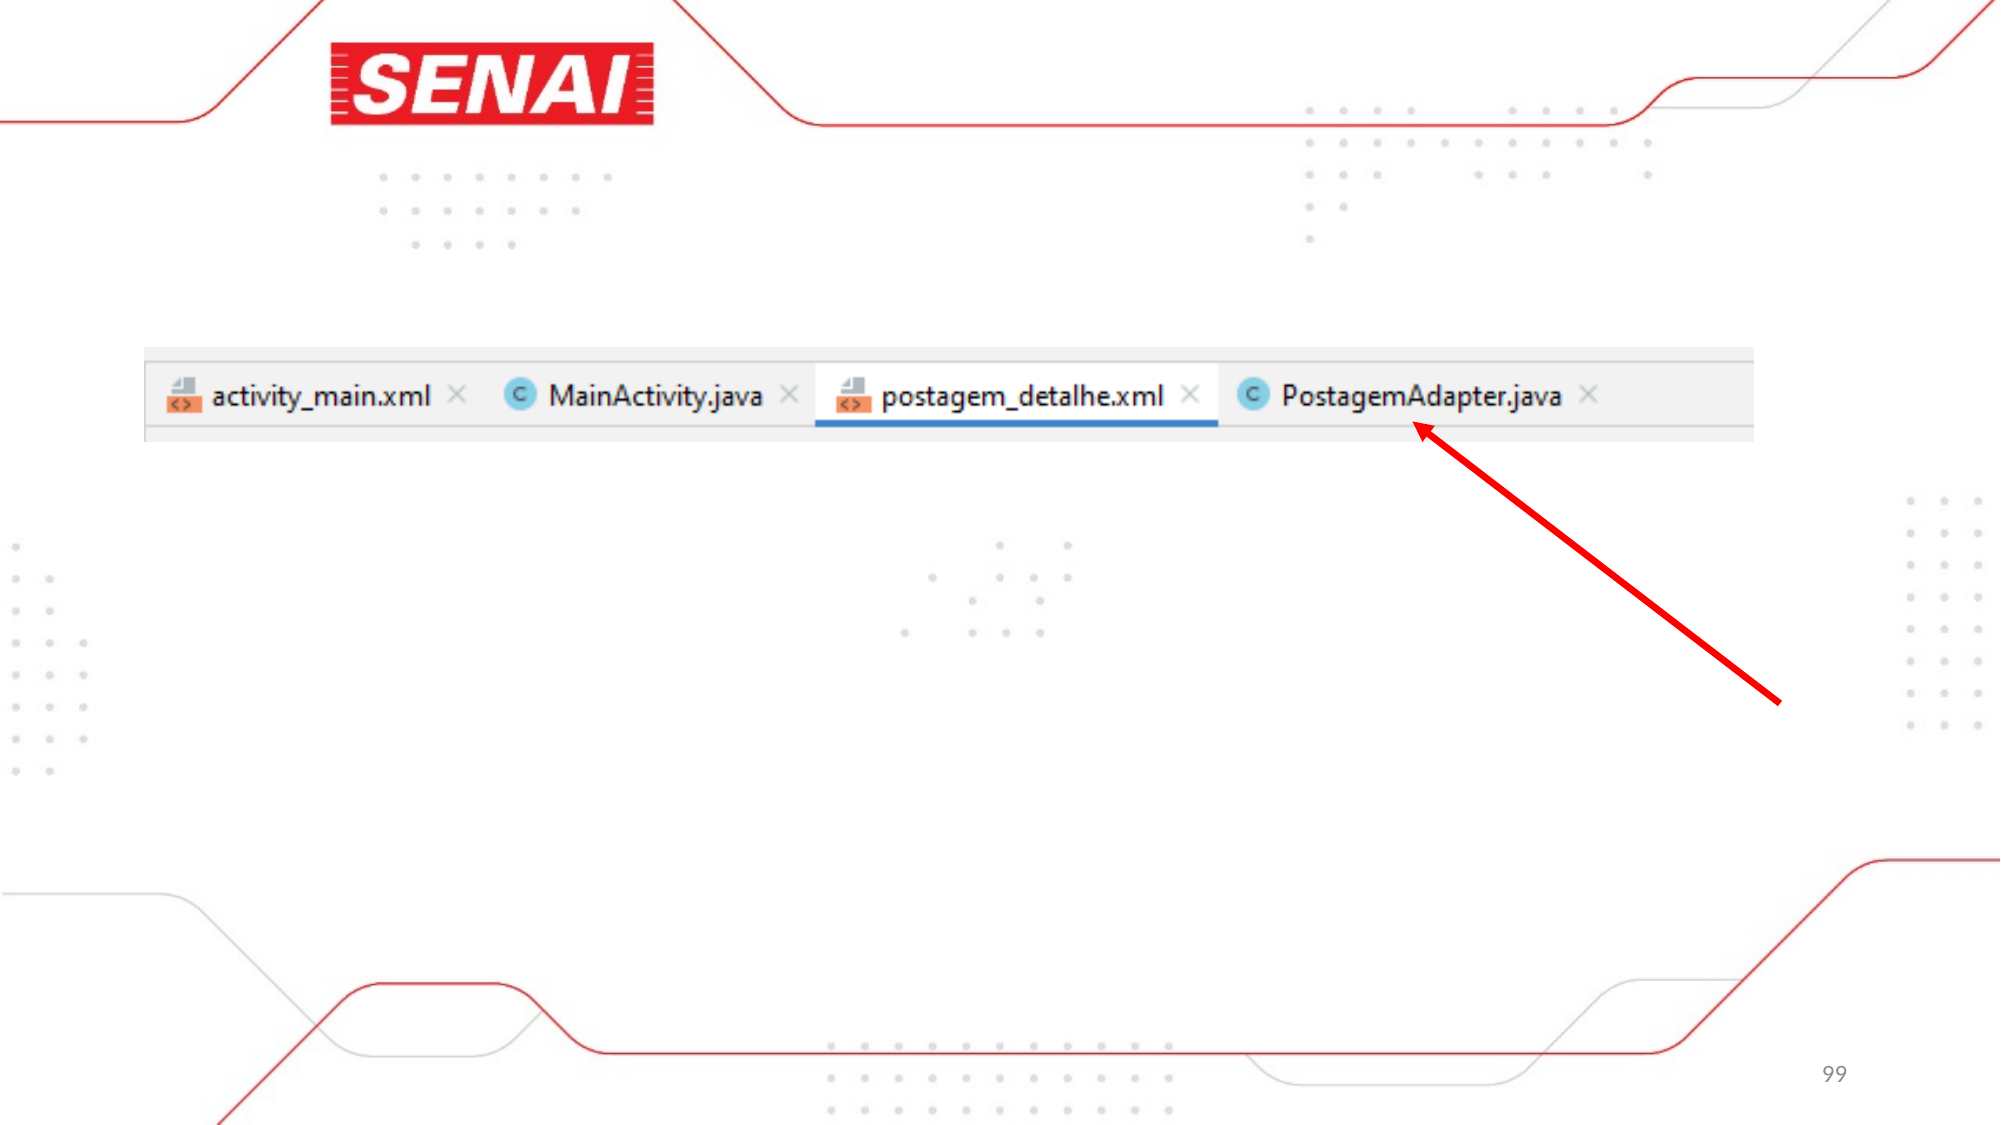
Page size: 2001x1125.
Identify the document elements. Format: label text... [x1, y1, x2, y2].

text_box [1412, 421, 1780, 704]
slide_number 99 [1412, 1042, 1863, 1103]
picture [0, 0, 2001, 1125]
